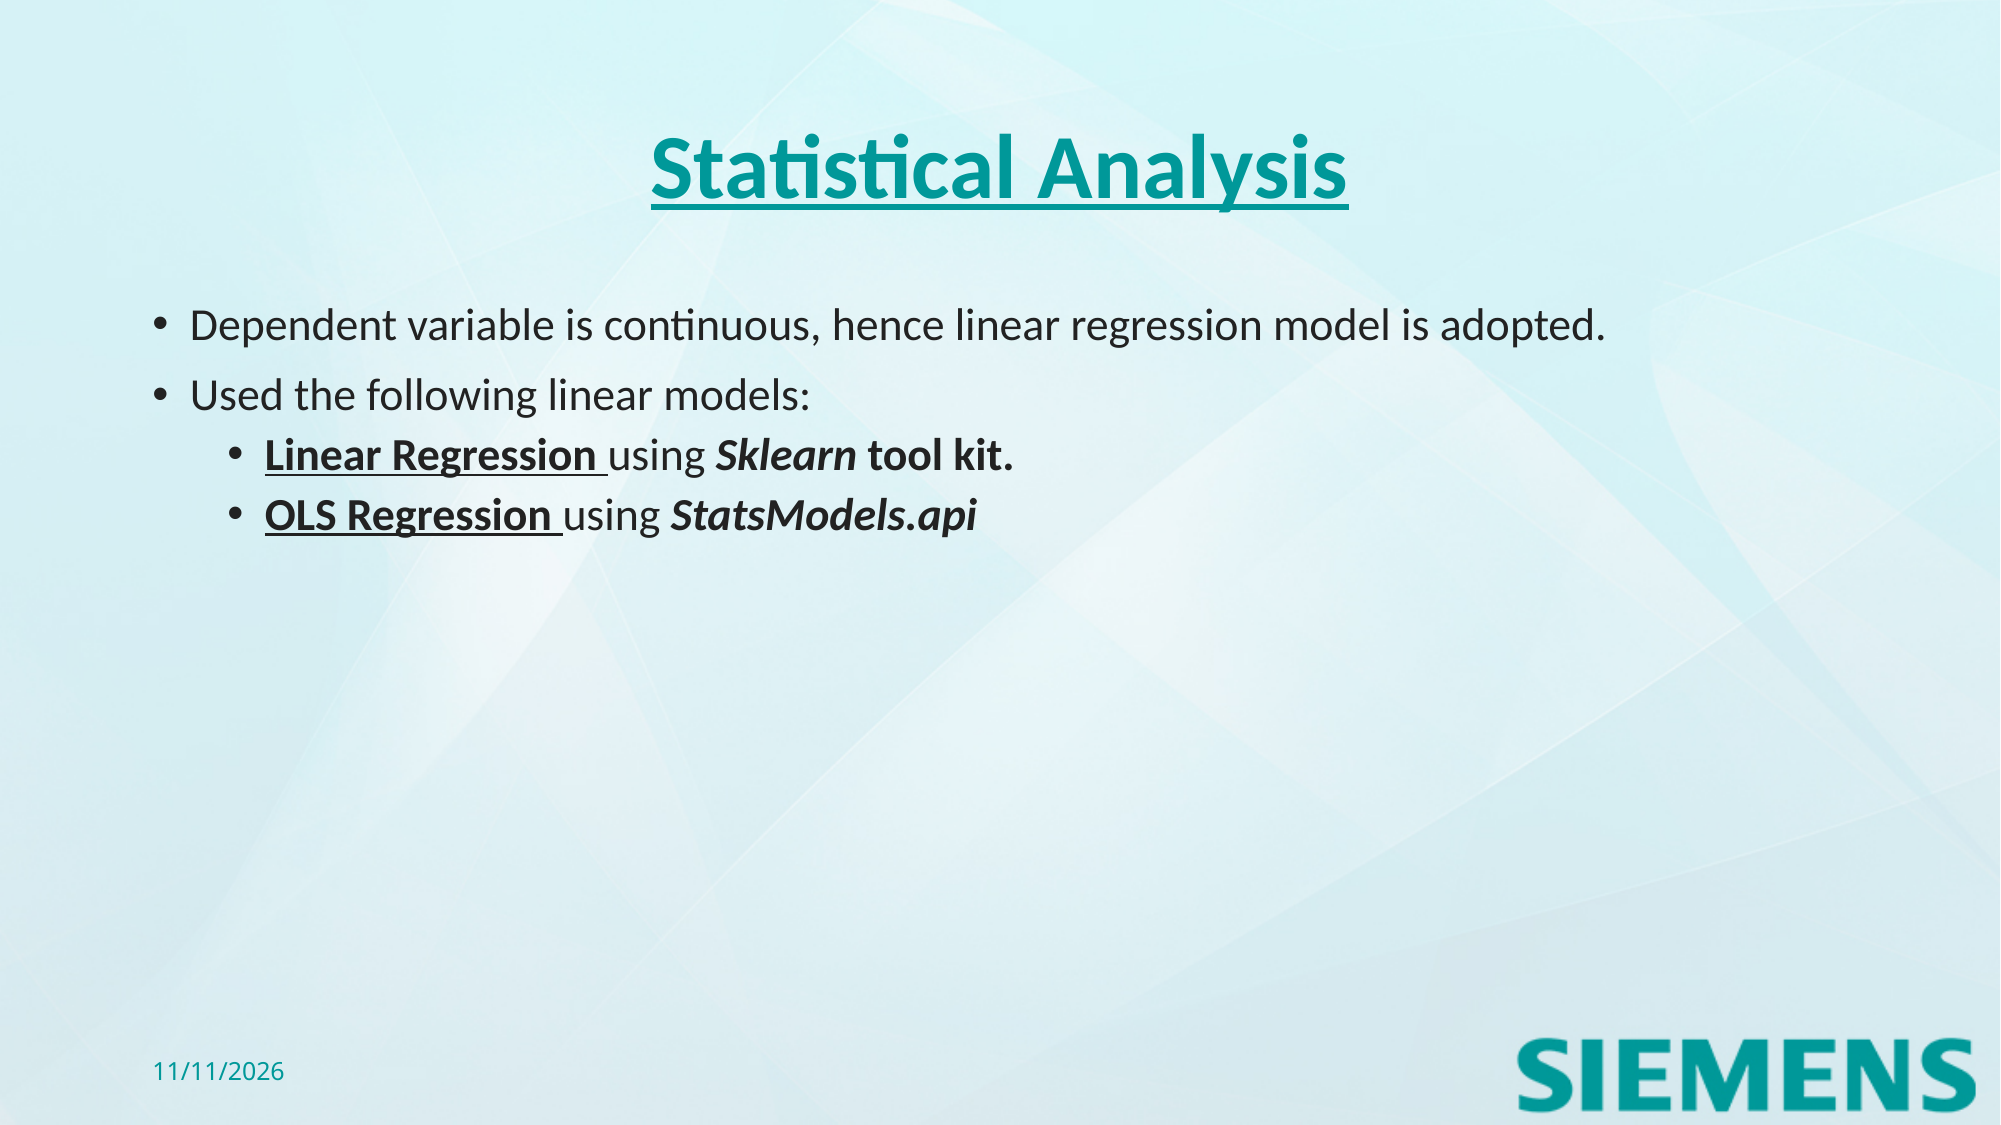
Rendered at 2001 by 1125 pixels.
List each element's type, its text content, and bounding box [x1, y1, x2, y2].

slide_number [137, 1042, 588, 1103]
title Statistical Analysis [137, 59, 1863, 278]
list Dependent variable is continuous, hence linear regression model is adopted. Used the following linear models: Linear Regression using Sklearn tool kit. OLS Regression using StatsModels.api [137, 293, 1863, 1014]
picture [0, 0, 2001, 1125]
